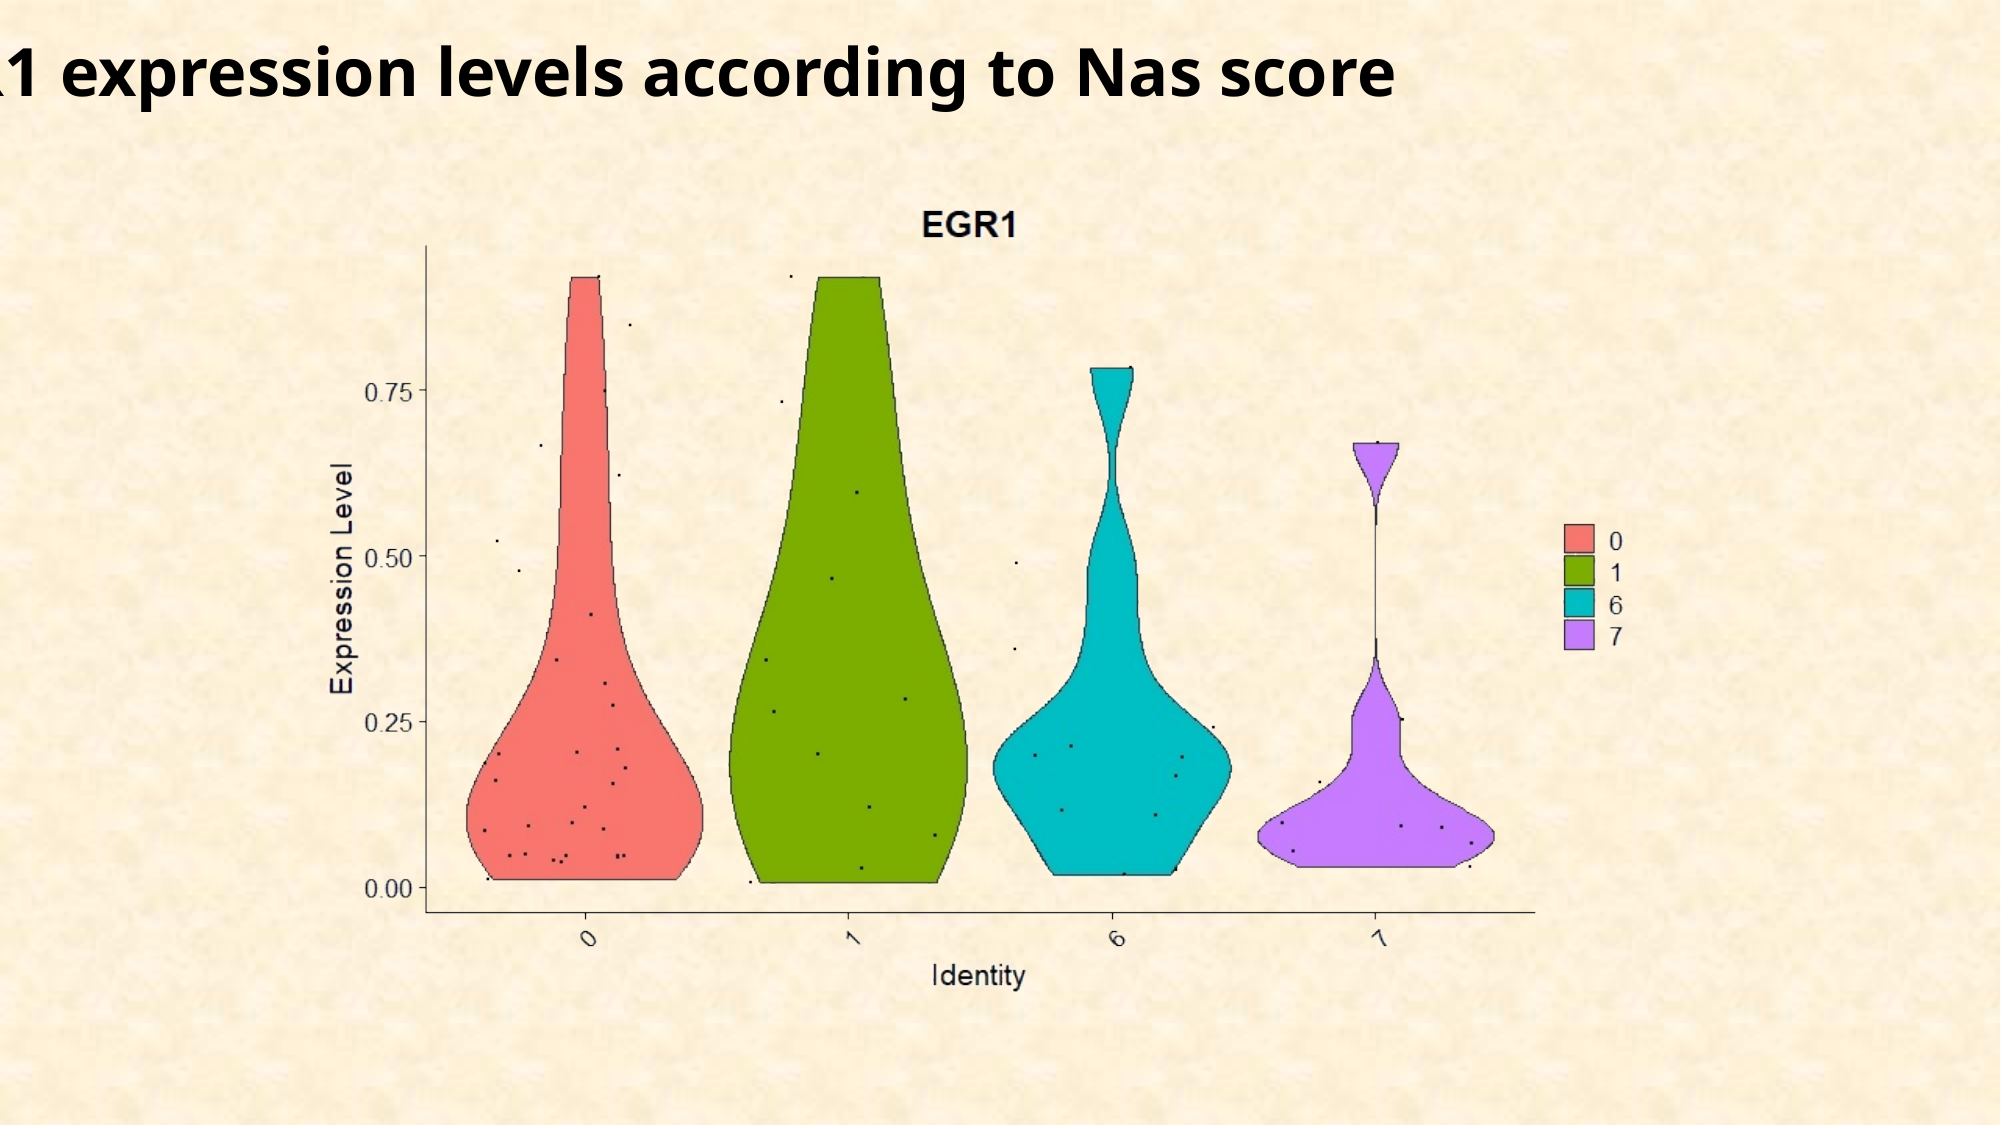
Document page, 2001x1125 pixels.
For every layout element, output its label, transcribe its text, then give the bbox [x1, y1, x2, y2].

picture [0, 0, 2001, 1125]
text_box EGR1 expression levels according to Nas score [0, 22, 1413, 117]
